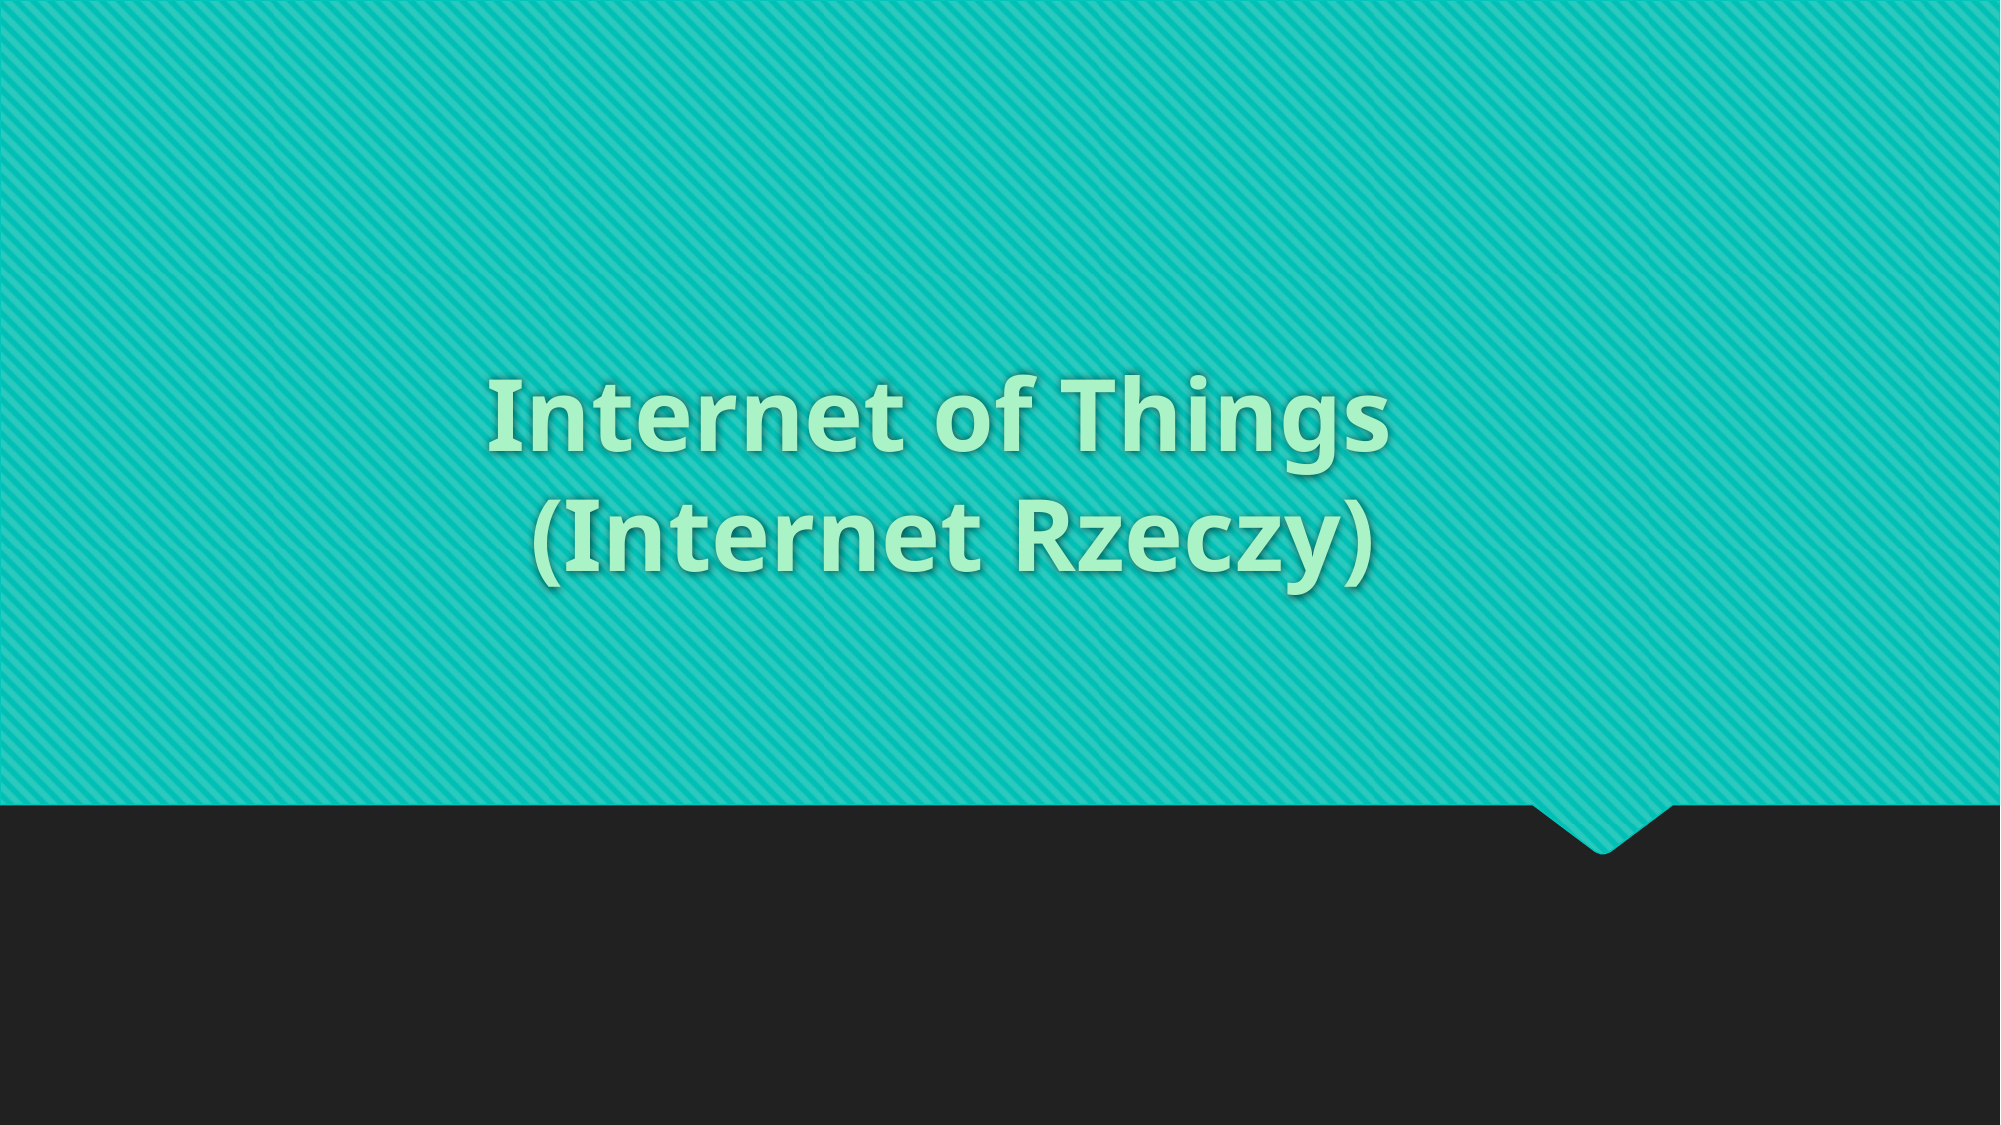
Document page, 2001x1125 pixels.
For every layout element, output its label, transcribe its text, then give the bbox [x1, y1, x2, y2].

title Internet of Things (Internet Rzeczy) [86, 357, 1820, 599]
